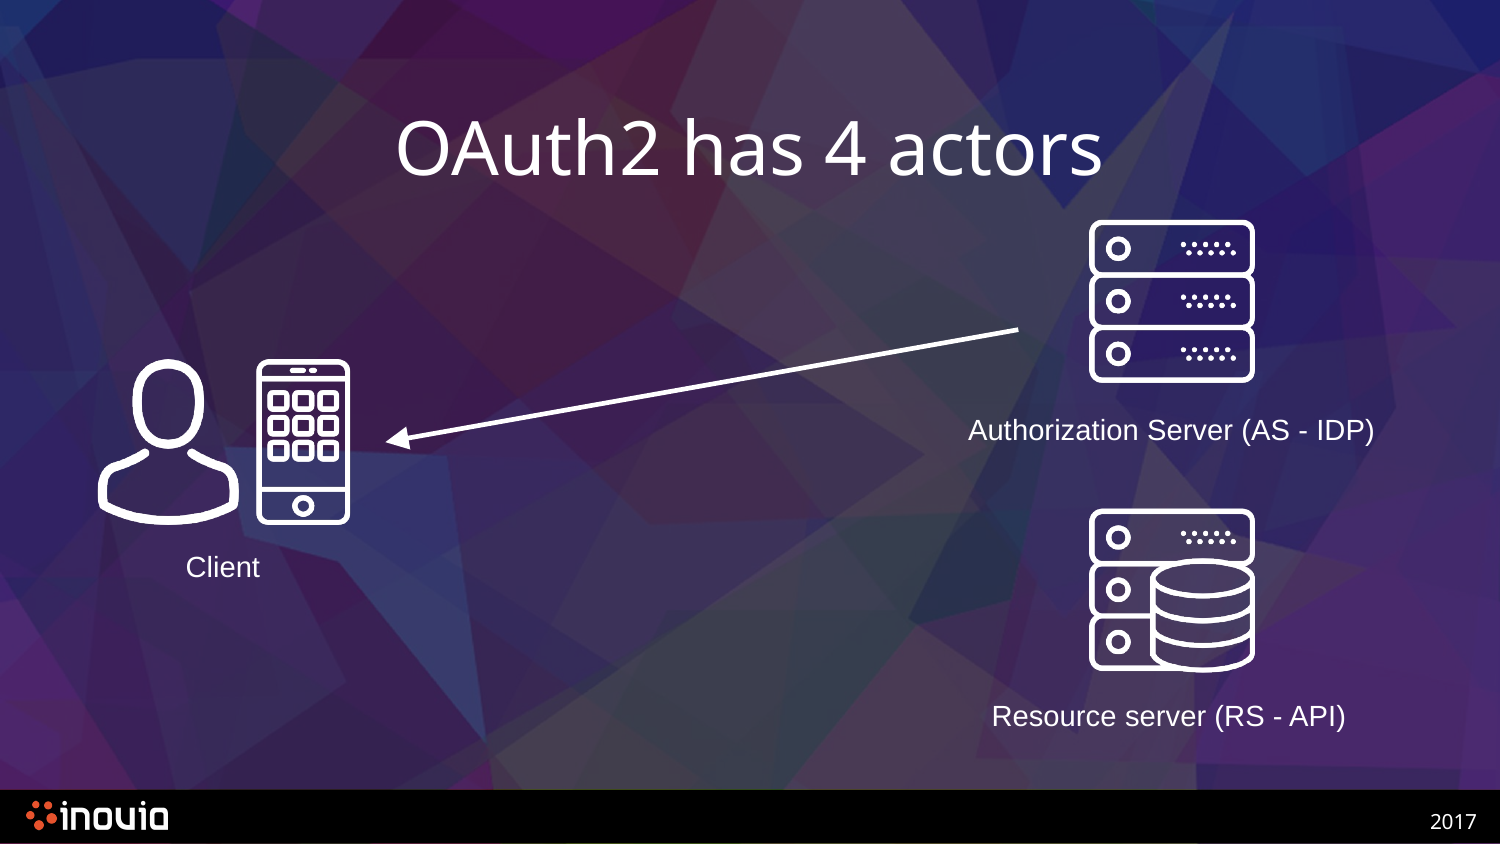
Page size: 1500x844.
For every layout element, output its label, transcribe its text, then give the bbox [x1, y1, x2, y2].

text_box Resource server (RS - API) [976, 681, 1368, 734]
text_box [385, 329, 1019, 443]
picture [26, 768, 168, 844]
picture [1089, 218, 1255, 384]
text_box Authorization Server (AS - IDP) [1022, 396, 1392, 448]
text_box Client [170, 533, 289, 586]
picture [85, 359, 386, 525]
title OAuth2 has 4 actors [347, 44, 1153, 248]
picture [1089, 507, 1255, 674]
